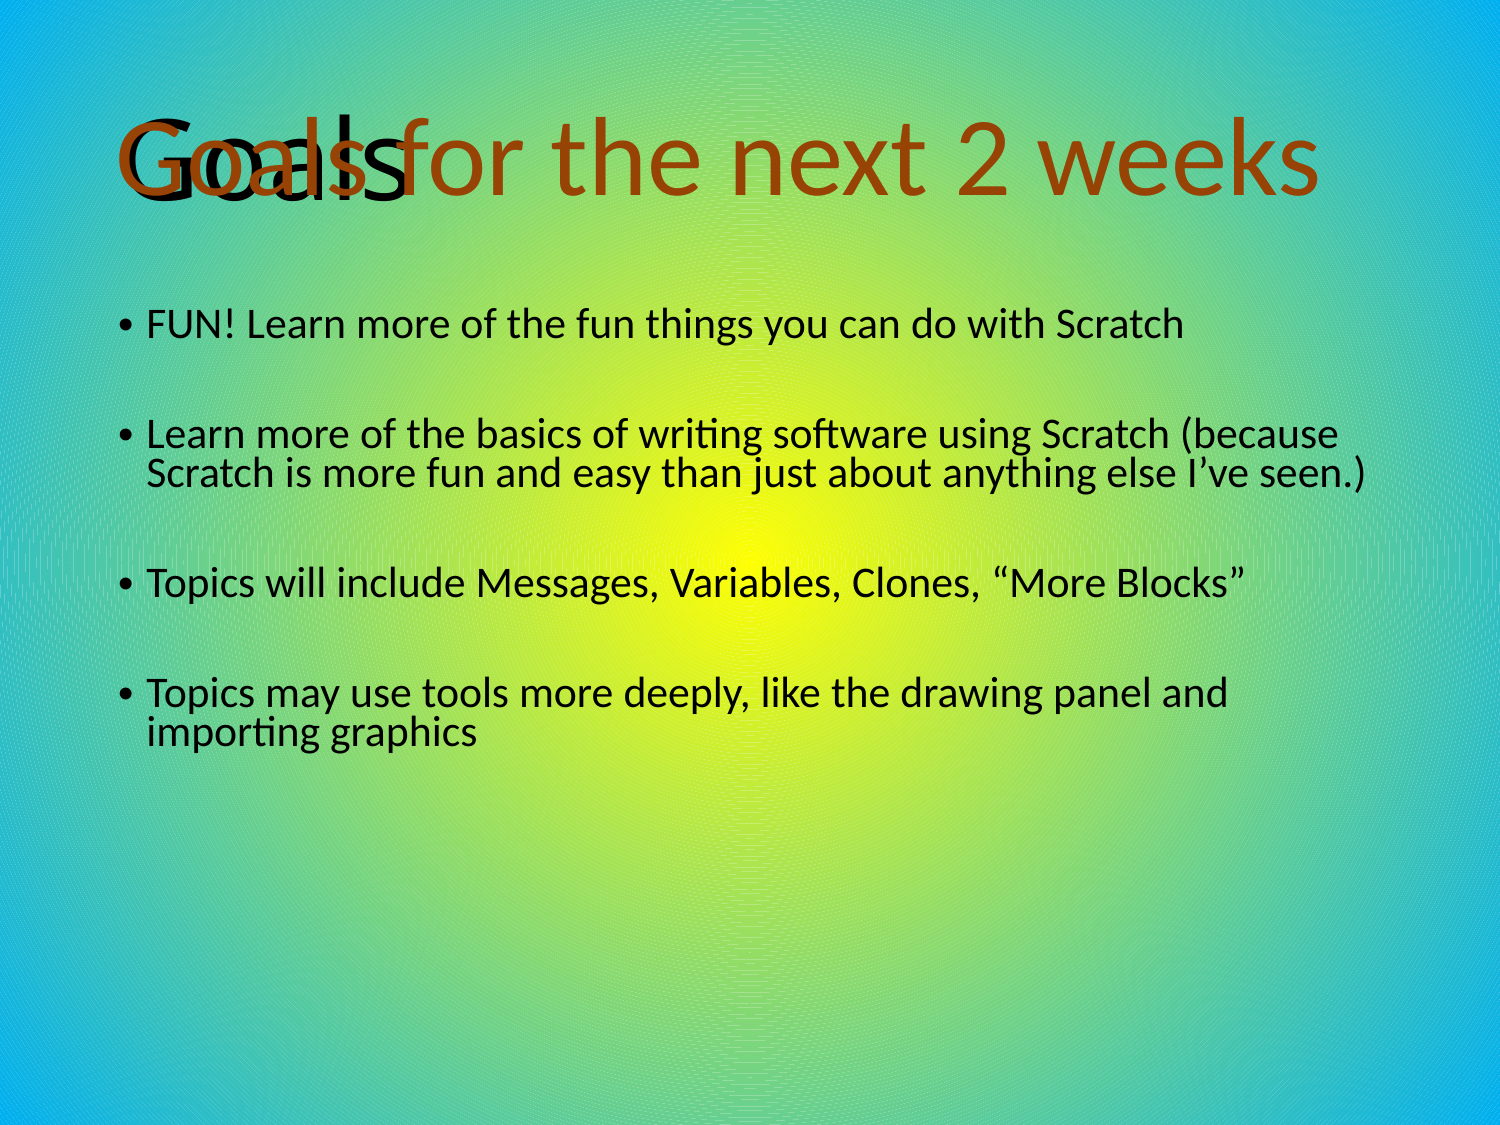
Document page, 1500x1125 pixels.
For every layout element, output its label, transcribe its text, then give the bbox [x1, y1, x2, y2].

text_box Goals for the next 2 weeks [100, 74, 1339, 225]
list FUN! Learn more of the fun things you can do with Scratch Learn more of the basics of writing software using Scratch (because Scratch is more fun and easy than just about anything else I’ve seen.) Topics will include Messages, Variables, Clones, “More Blocks” Topics may use tools more deeply, like the drawing panel and importing graphics [103, 299, 1397, 1014]
title Goals [103, 50, 1397, 268]
